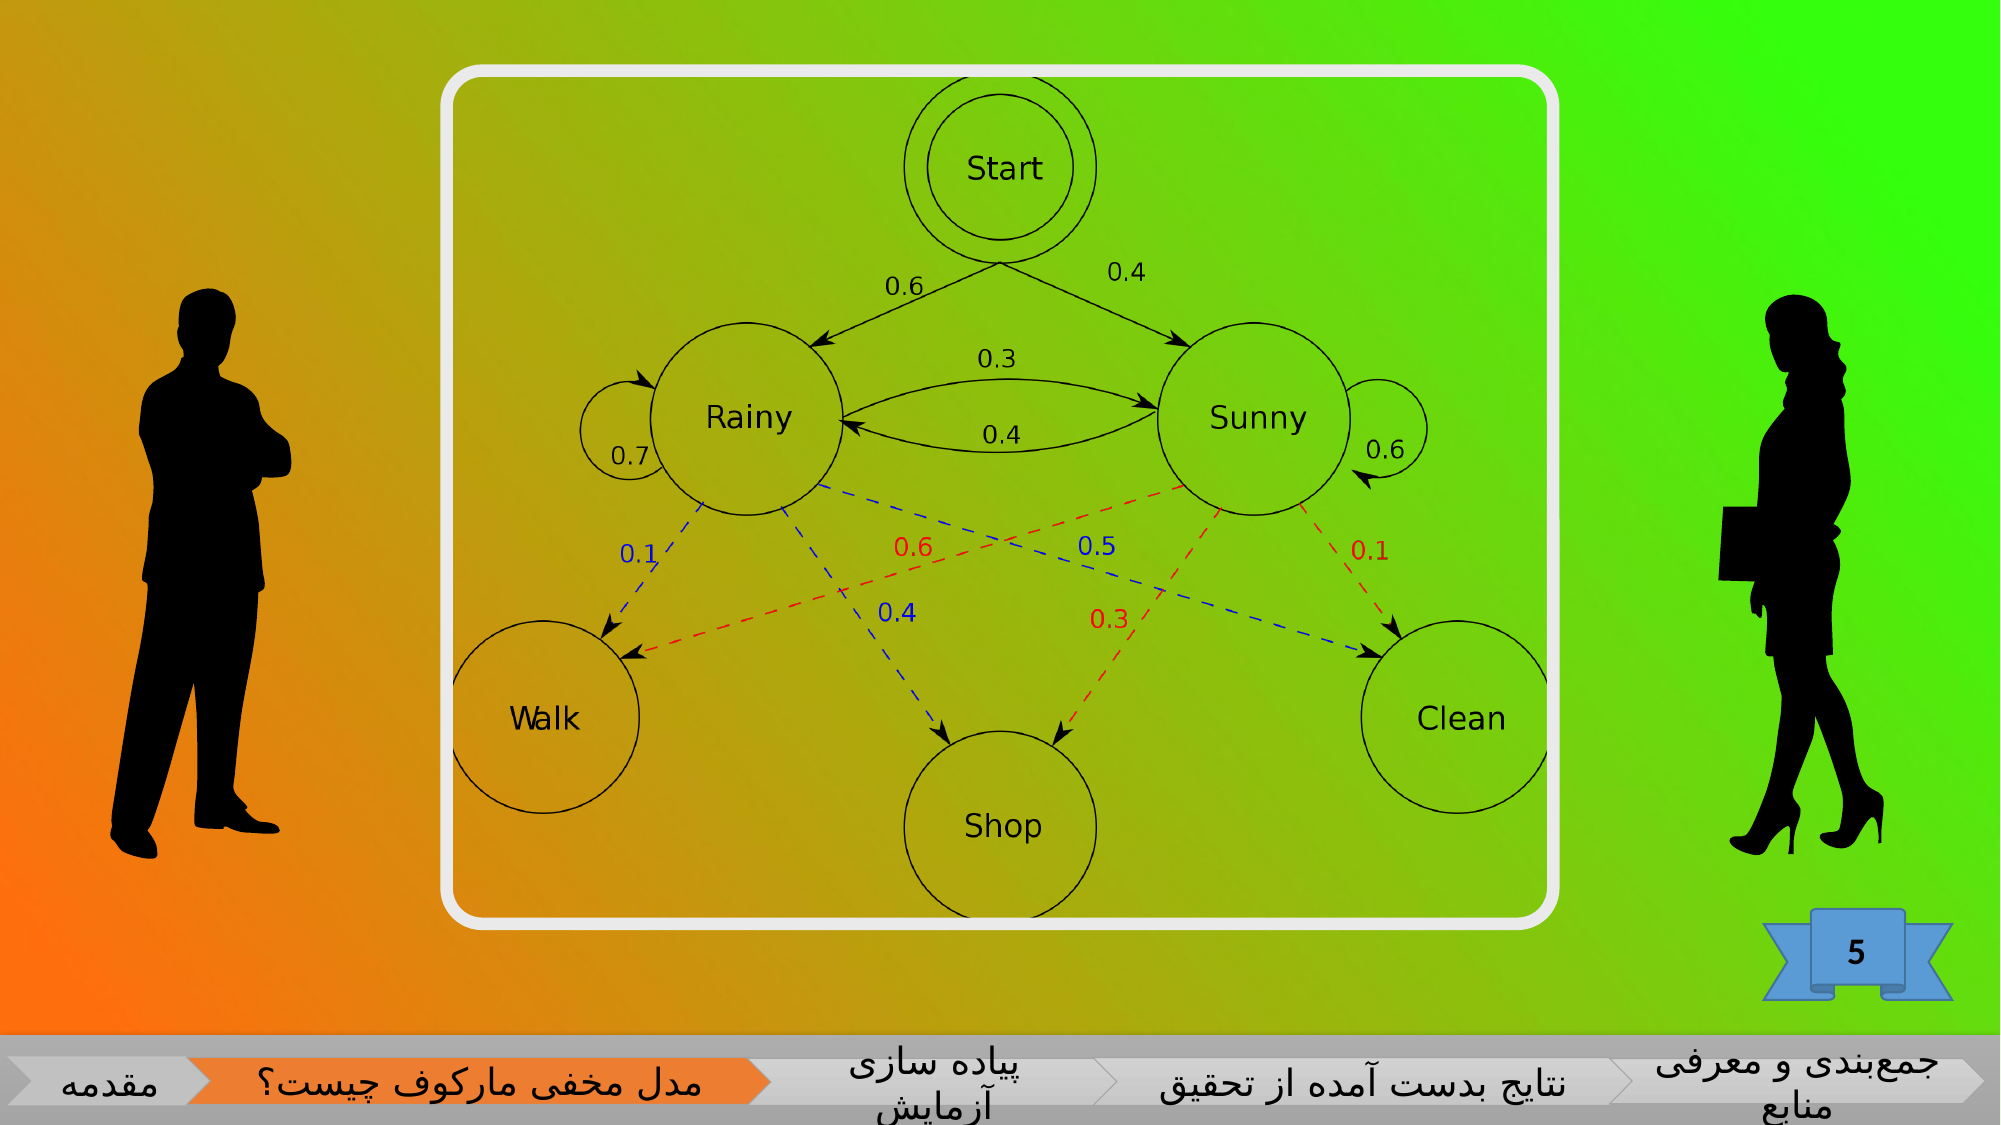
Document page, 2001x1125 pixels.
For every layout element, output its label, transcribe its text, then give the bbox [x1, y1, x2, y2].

text_box نتایج بدست آمده از تحقیق [1091, 1056, 1630, 1107]
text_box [109, 284, 294, 860]
text_box مقدمه [7, 1056, 208, 1106]
text_box پیاده سازی آزمایش [746, 1057, 1115, 1106]
text_box مدل مخفی مارکوف چیست؟ [185, 1056, 769, 1105]
text_box [0, 1035, 2000, 1125]
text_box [1718, 284, 1884, 858]
picture [0, 0, 2001, 1125]
text_box 5 [1832, 919, 1884, 980]
text_box جمع‌بندی و معرفی منابع [1608, 1057, 1987, 1105]
text_box [1761, 907, 1954, 1001]
